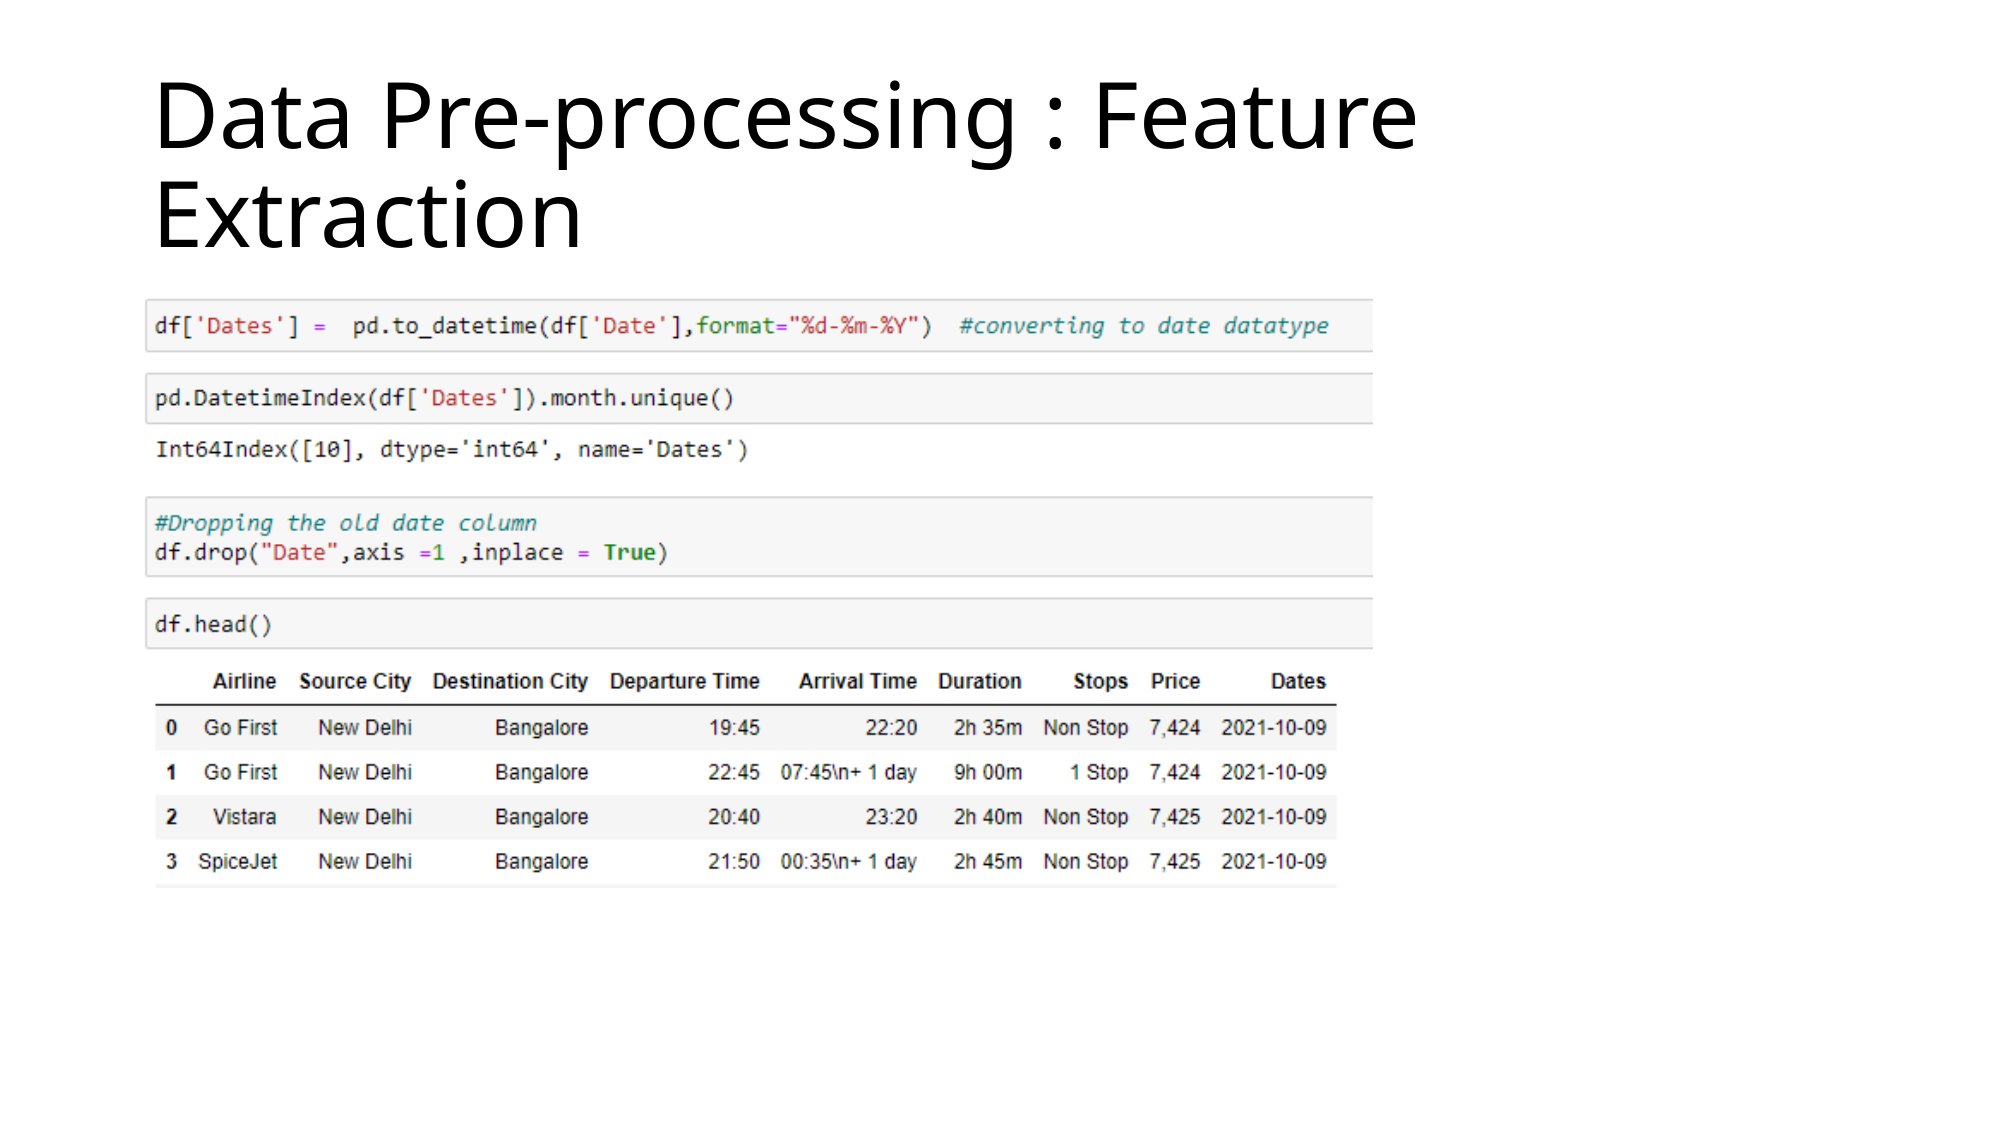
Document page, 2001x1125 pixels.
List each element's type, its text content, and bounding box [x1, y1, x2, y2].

title Data Pre-processing : Feature Extraction [137, 59, 1863, 278]
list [137, 277, 1373, 888]
